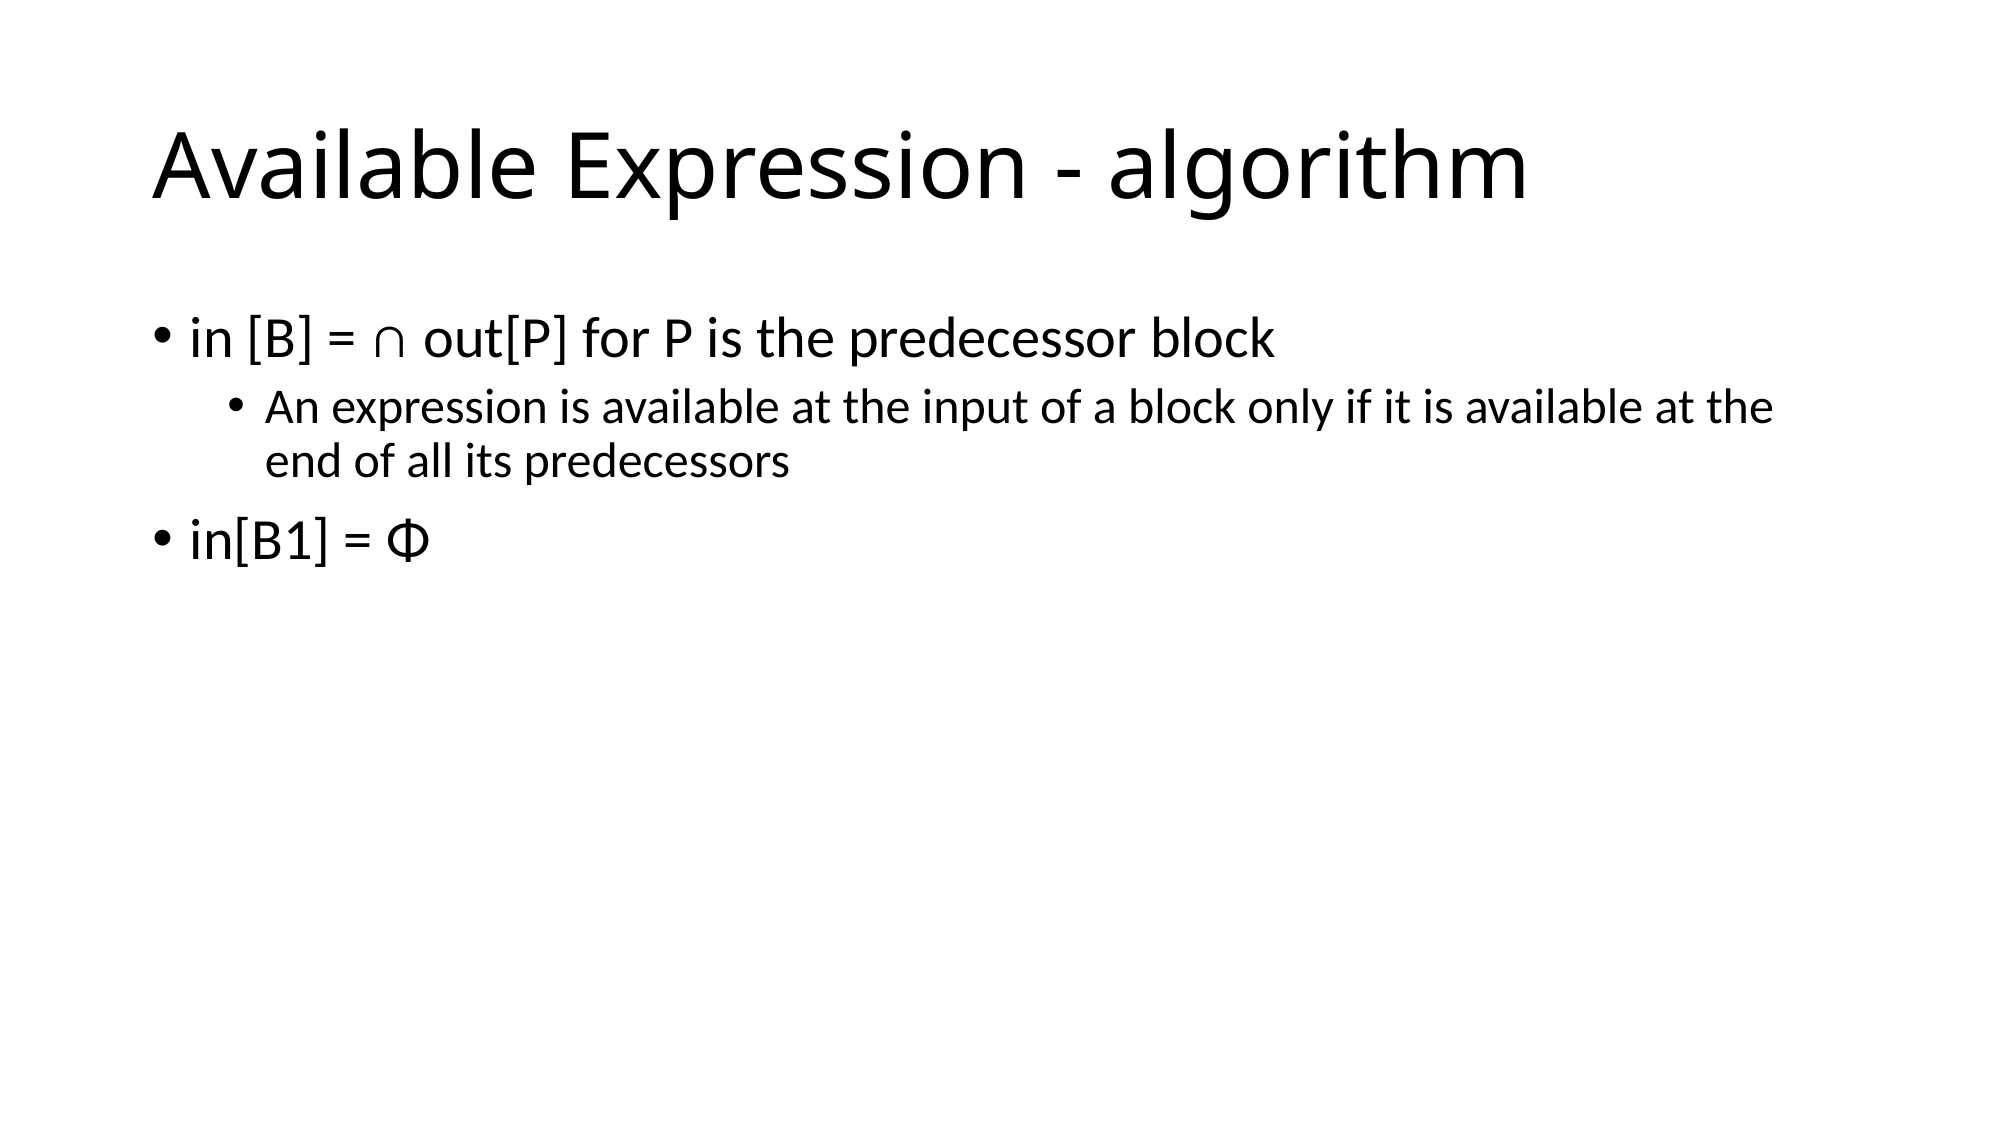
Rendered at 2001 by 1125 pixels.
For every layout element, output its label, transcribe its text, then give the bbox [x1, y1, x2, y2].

title Available Expression - algorithm [137, 59, 1863, 278]
list in [B] = ∩ out[P] for P is the predecessor block An expression is available at the input of a block only if it is available at the end of all its predecessors in[B1] = Φ [137, 299, 1863, 1014]
